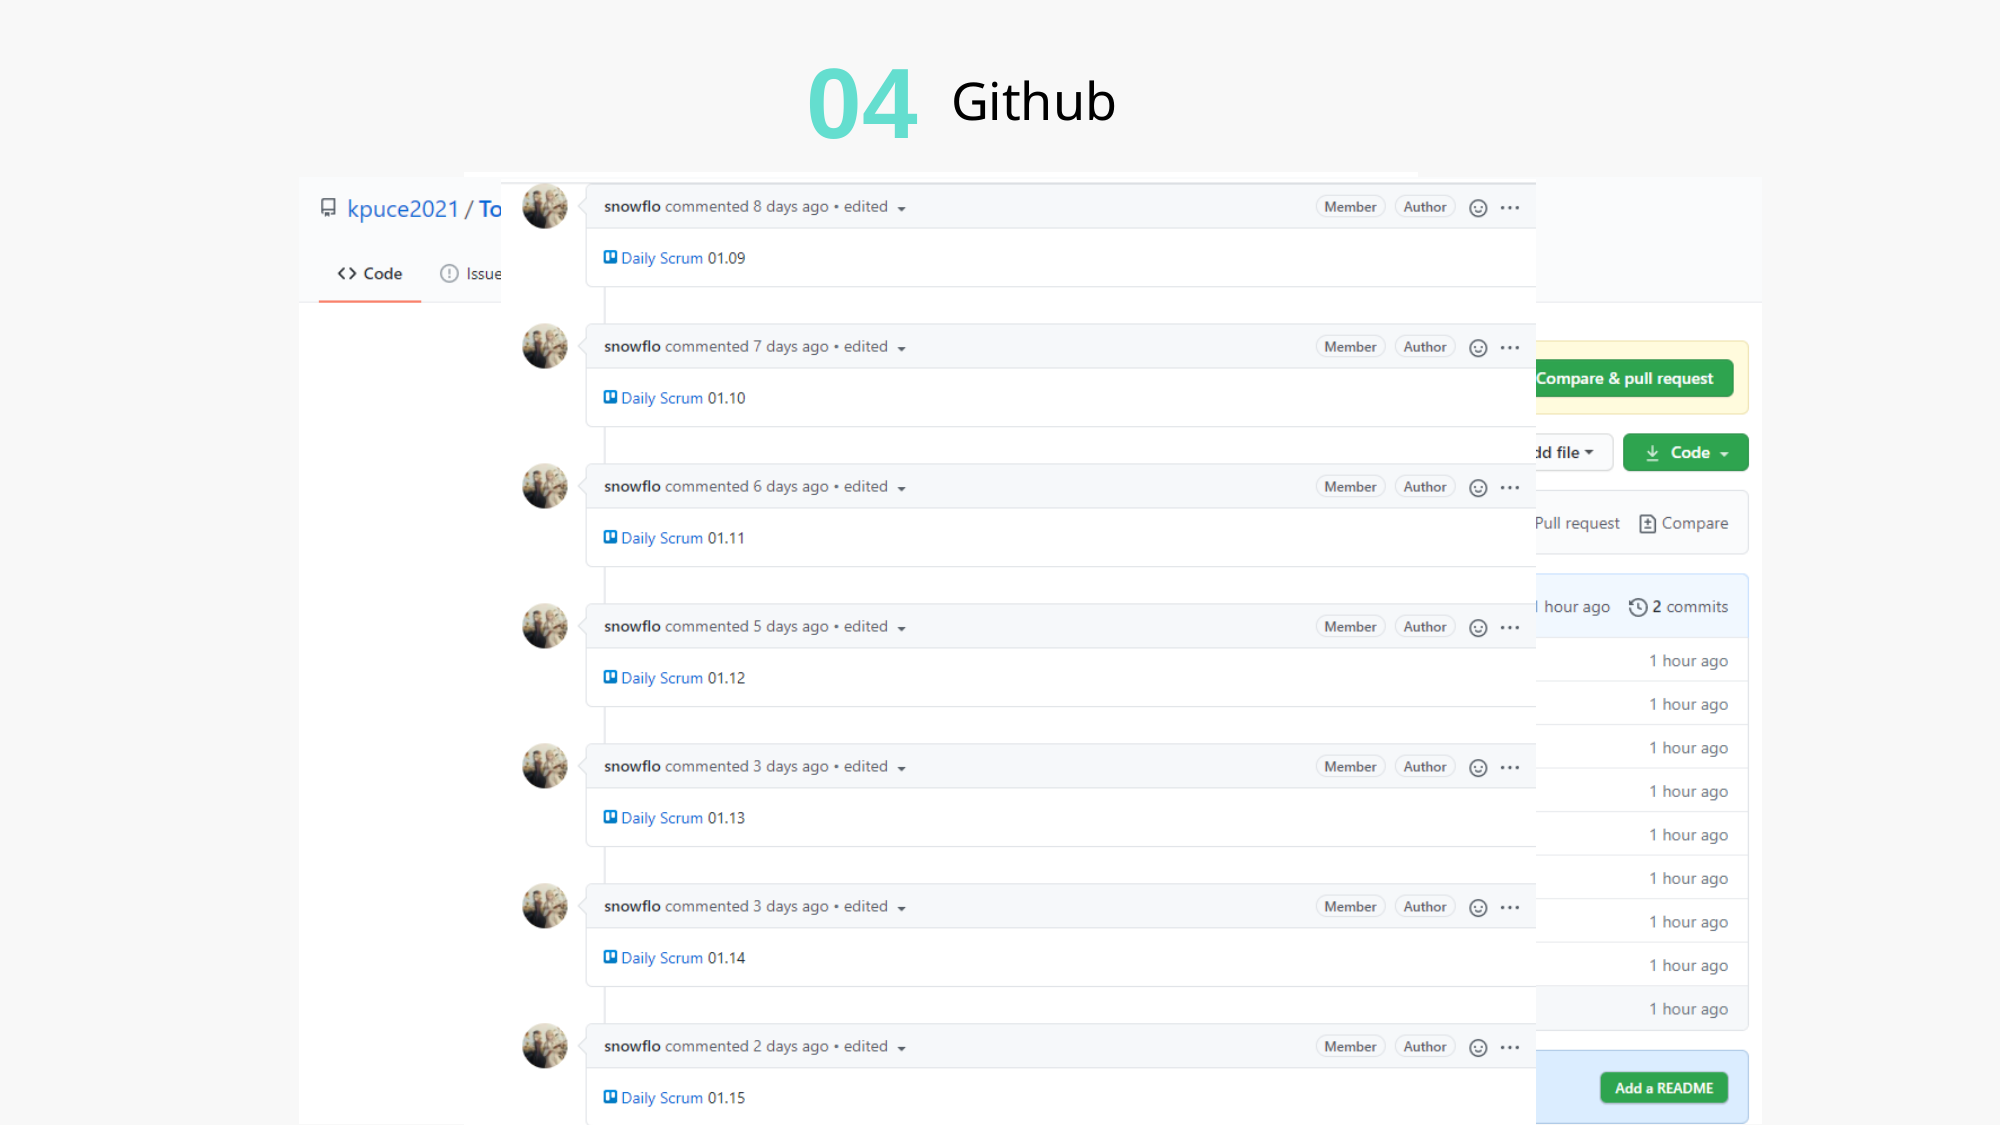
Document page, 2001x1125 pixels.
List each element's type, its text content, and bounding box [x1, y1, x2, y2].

text_box Github [936, 60, 1430, 138]
picture [299, 172, 1762, 1125]
text_box 04 [792, 30, 933, 166]
